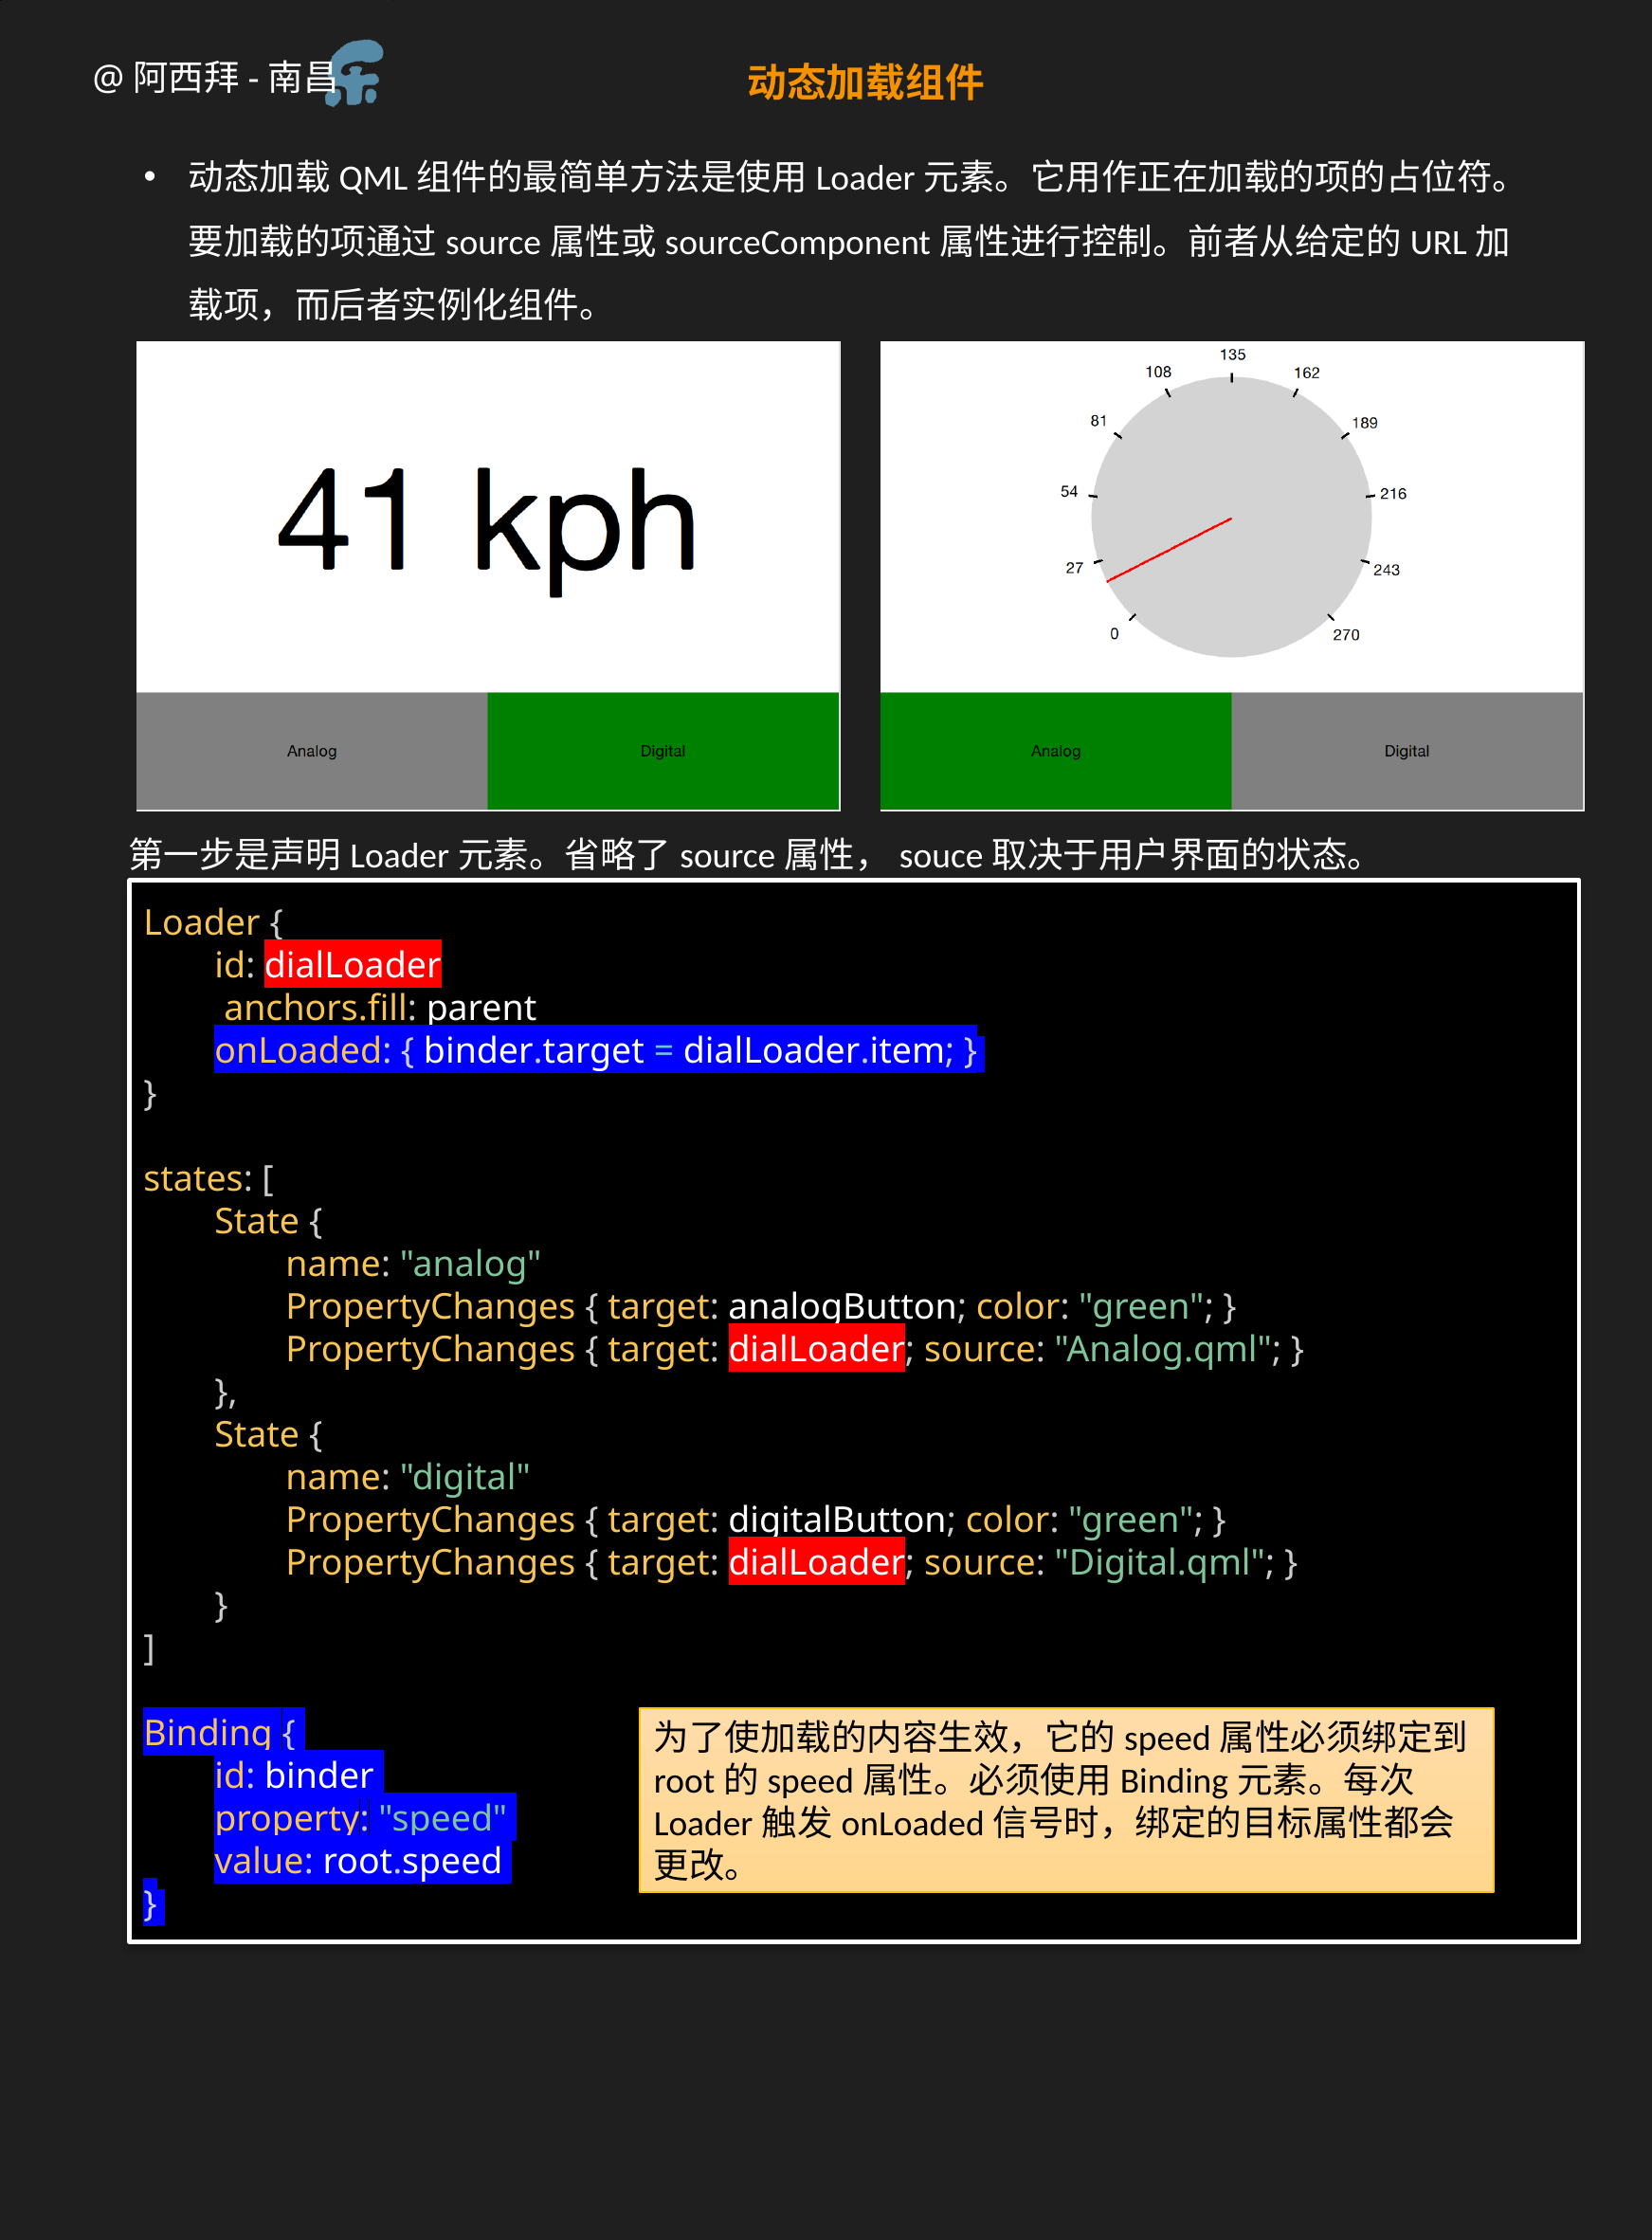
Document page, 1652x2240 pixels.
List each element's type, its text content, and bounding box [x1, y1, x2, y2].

text_box 动态加载组件 [733, 50, 999, 112]
picture [0, 0, 1652, 2240]
text_box 第一步是声明Loader元素。省略了source属性，souce取决于用户界面的状态。 [114, 825, 1564, 882]
text_box 动态加载QML组件的最简单方法是使用Loader元素。它用作正在加载的项的占位符。要加载的项通过source属性或sourceComponent属性进行控制。前者从给定的URL加载项，而后者实例化组件。 [129, 126, 1552, 333]
text_box 为了使加载的内容生效，它的speed属性必须绑定到root的speed属性。必须使用Binding元素。每次Loader触发onLoaded信号时，绑定的目标属性都会更改。 [639, 1707, 1495, 1893]
text_box Loader { id: dialLoader anchors.fill: parent onLoaded: { binder.target = dialLoader.item; } } states: [ State { name: "analog" PropertyChanges { target: analogButton; color: "green"; } PropertyChanges { target: dialLoader; source: "Analog.qml"; } }, State { name: "digital" PropertyChanges { target: digitalButton; color: "green"; } PropertyChanges { target: dialLoader; source: "Digital.qml"; } } ] Binding { id: binder property: "speed" value: root.speed } [127, 878, 1581, 1944]
